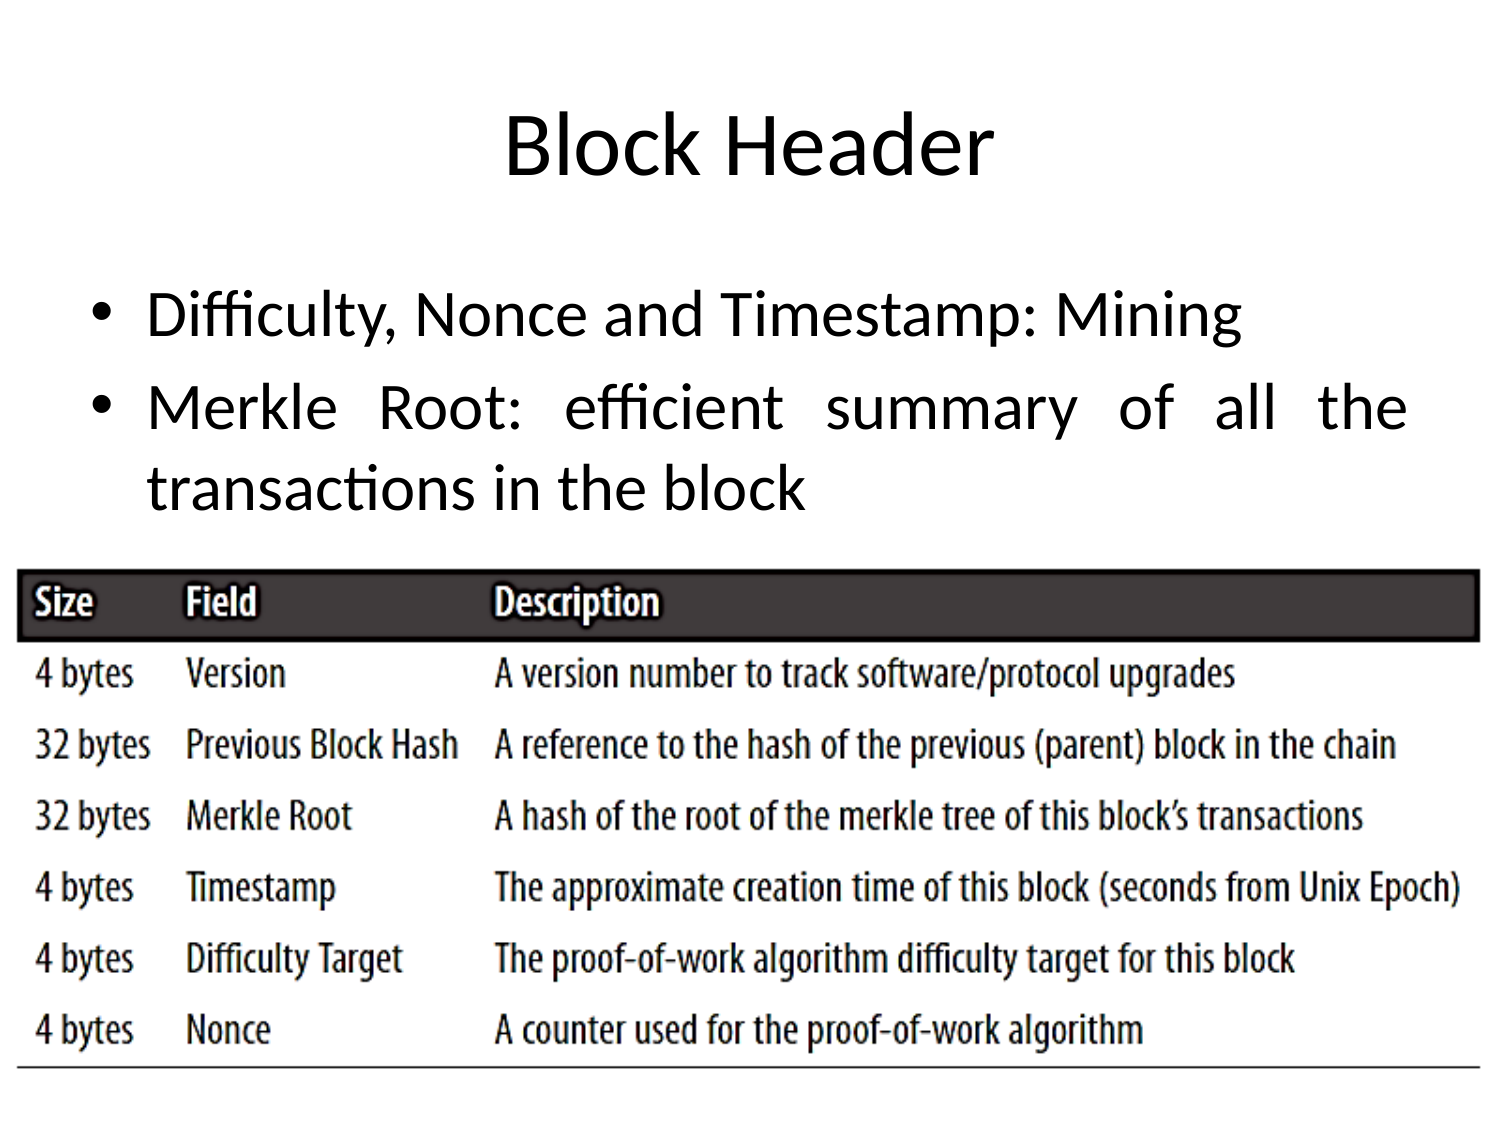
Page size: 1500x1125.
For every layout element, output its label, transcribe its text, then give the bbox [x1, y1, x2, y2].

picture [9, 562, 1488, 1079]
list Difficulty, Nonce and Timestamp: Mining Merkle Root: efficient summary of all the transactions in the block [75, 262, 1425, 547]
title Block Header [75, 45, 1425, 233]
